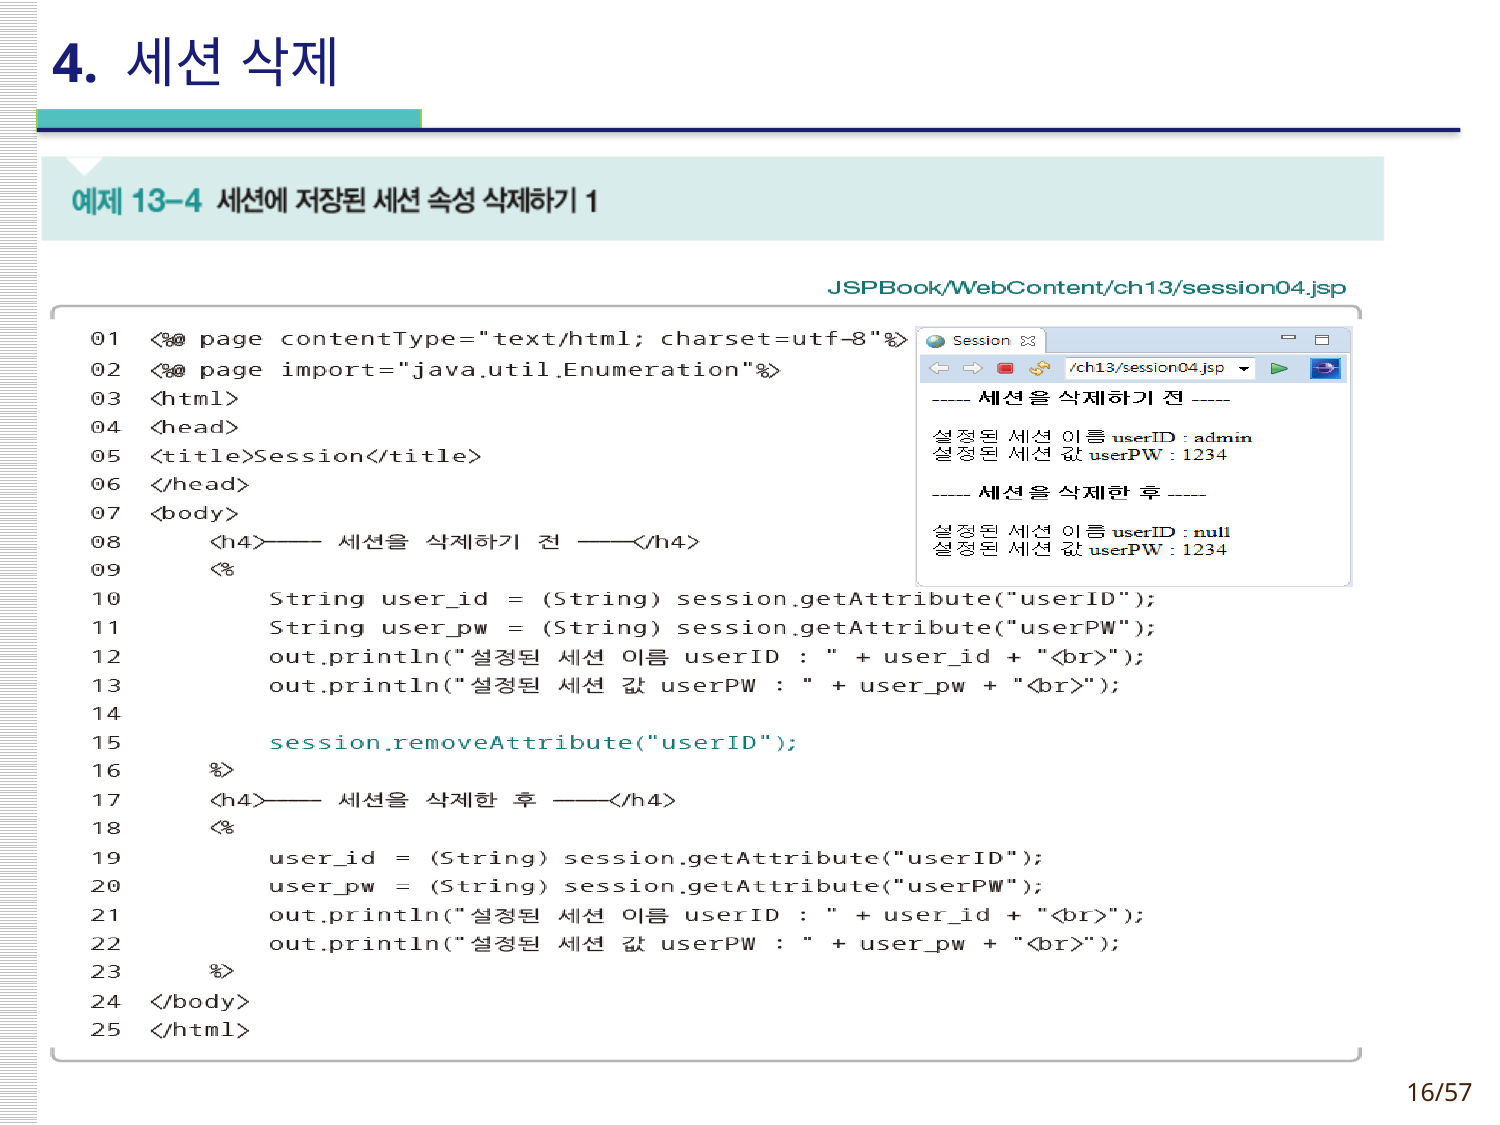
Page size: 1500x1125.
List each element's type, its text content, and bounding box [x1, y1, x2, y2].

picture [36, 152, 1389, 244]
title 4. 세션 삭제 [37, 13, 1278, 109]
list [915, 325, 1353, 587]
picture [42, 272, 1377, 1071]
